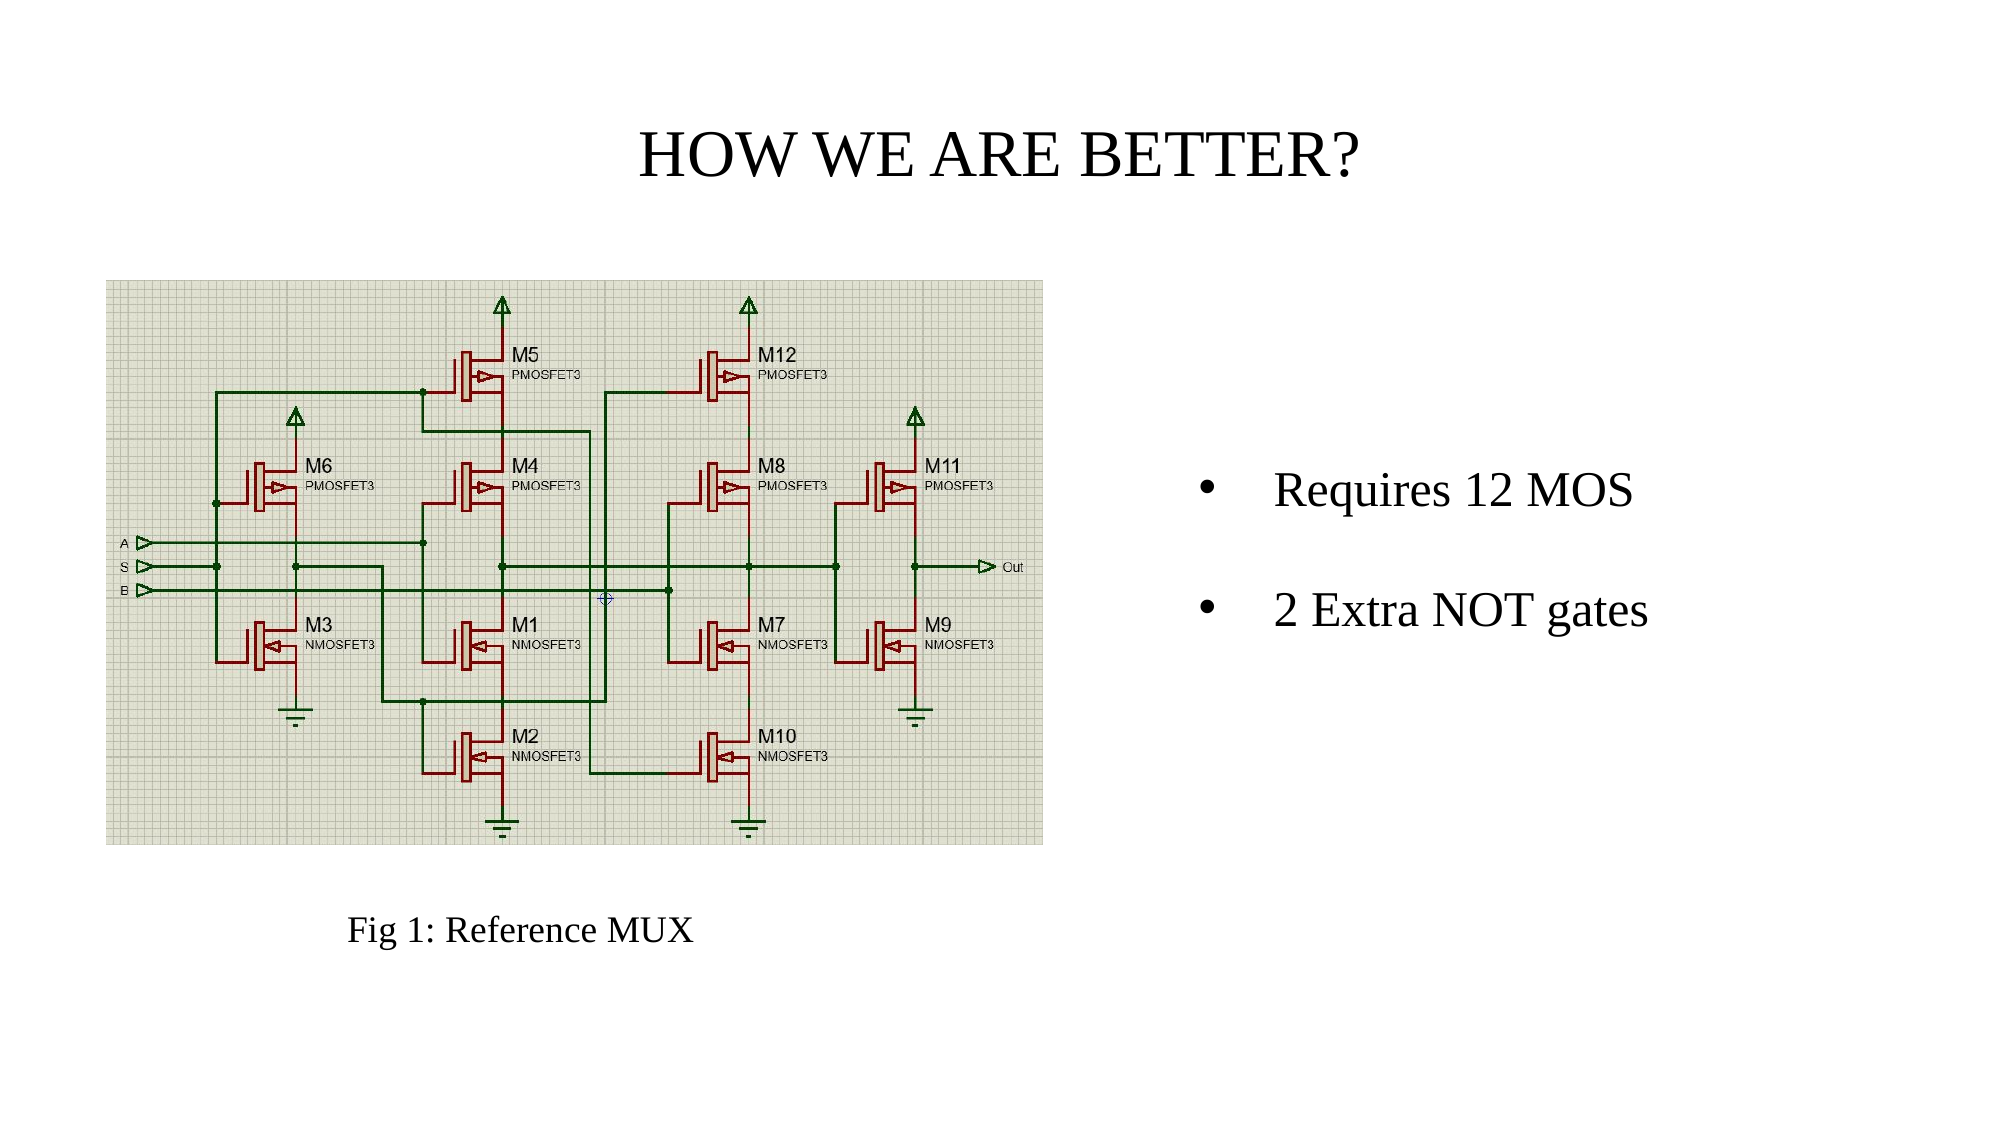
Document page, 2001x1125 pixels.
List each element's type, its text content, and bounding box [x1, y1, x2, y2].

text_box Fig 1: Reference MUX [332, 897, 1196, 958]
picture [106, 280, 1043, 845]
text_box HOW WE ARE BETTER? [0, 102, 2000, 277]
text_box Requires 12 MOS 2 Extra NOT gates [1183, 448, 1920, 644]
